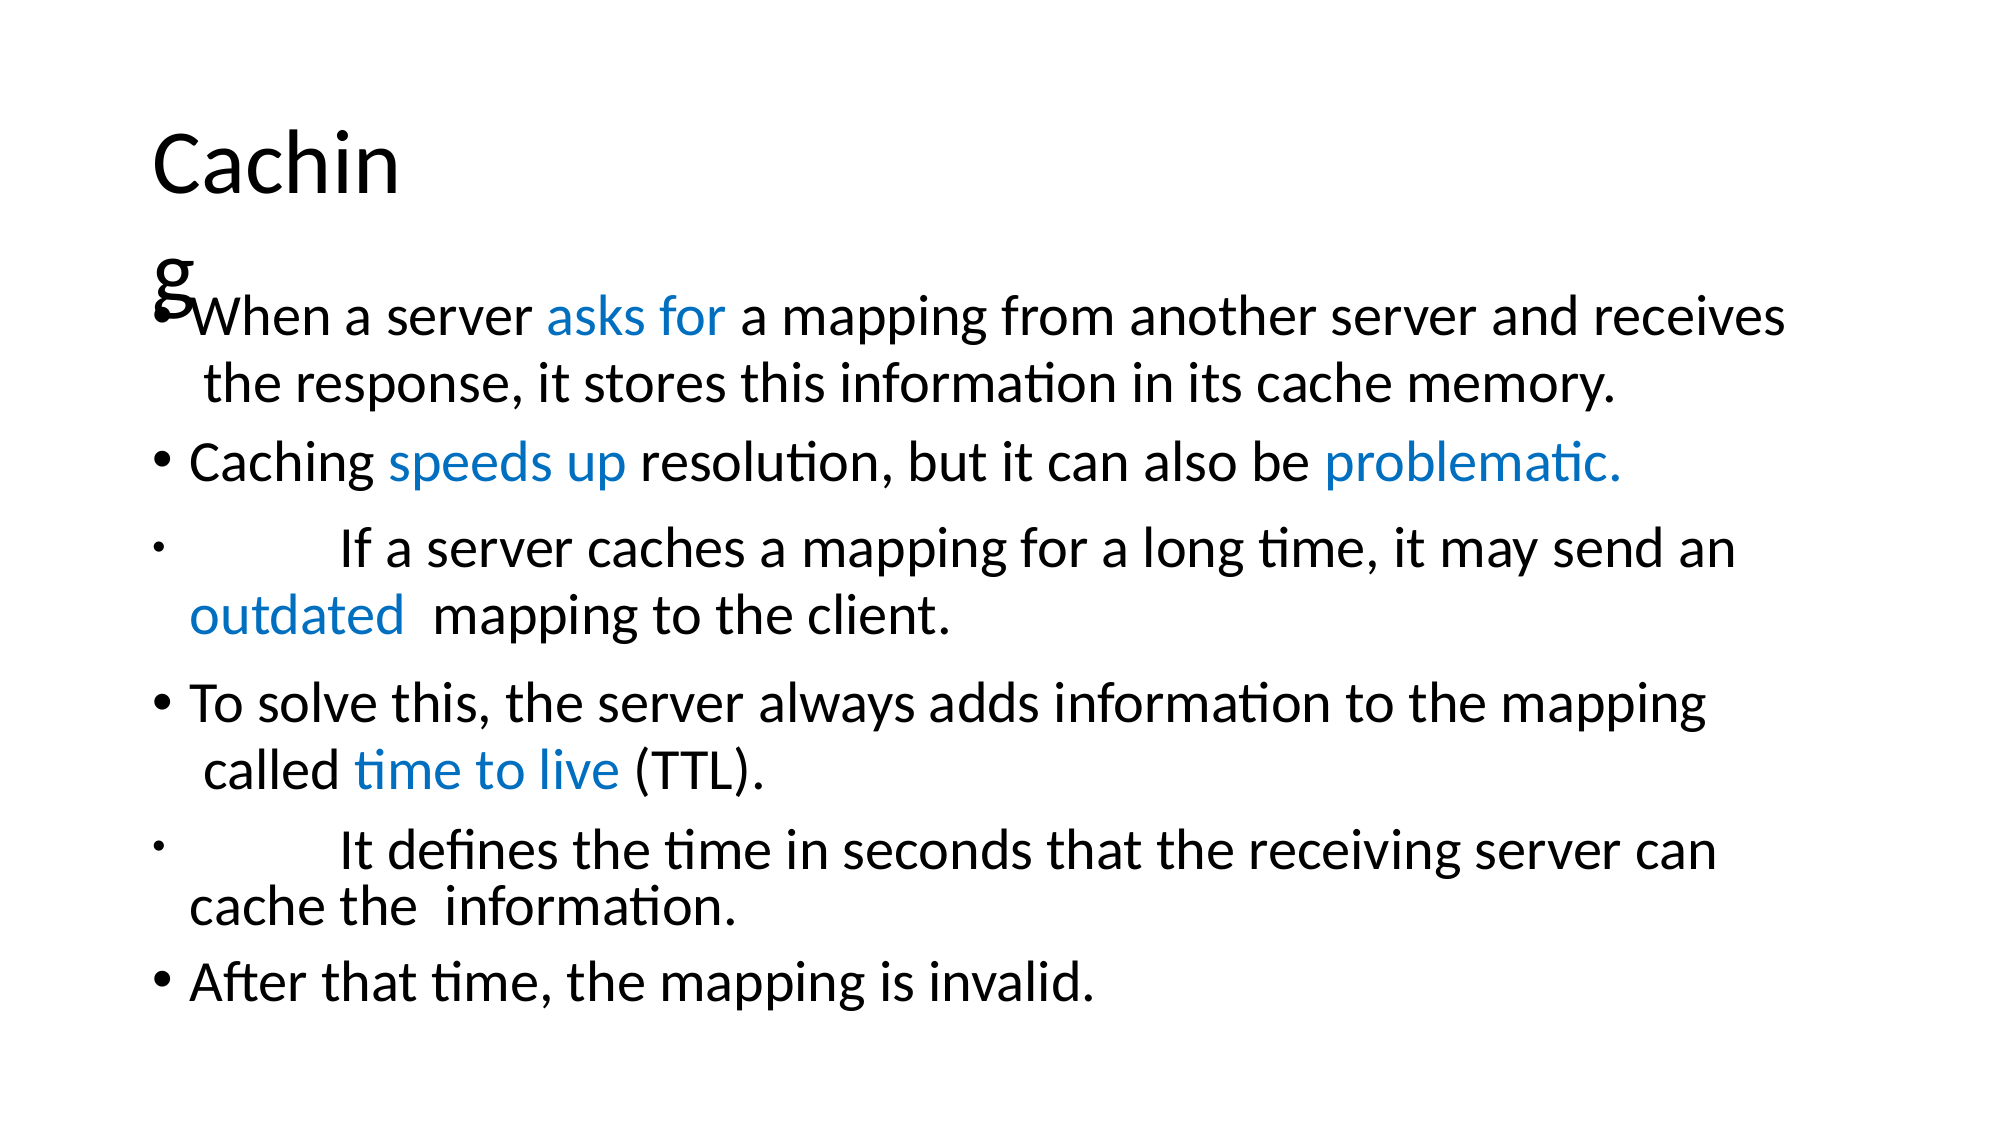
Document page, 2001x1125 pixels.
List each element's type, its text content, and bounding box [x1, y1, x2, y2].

title Caching [150, 100, 445, 266]
text_box When a server asks for a mapping from another server and receives the response, it stores this information in its cache memory. Caching speeds up resolution, but it can also be problematic. If a server caches a mapping for a long time, it may send an outdated mapping to the client. To solve this, the server always adds information to the mapping called time to live (TTL). It defines the time in seconds that the receiving server can cache the information. After that time, the mapping is invalid. [150, 266, 1836, 1014]
